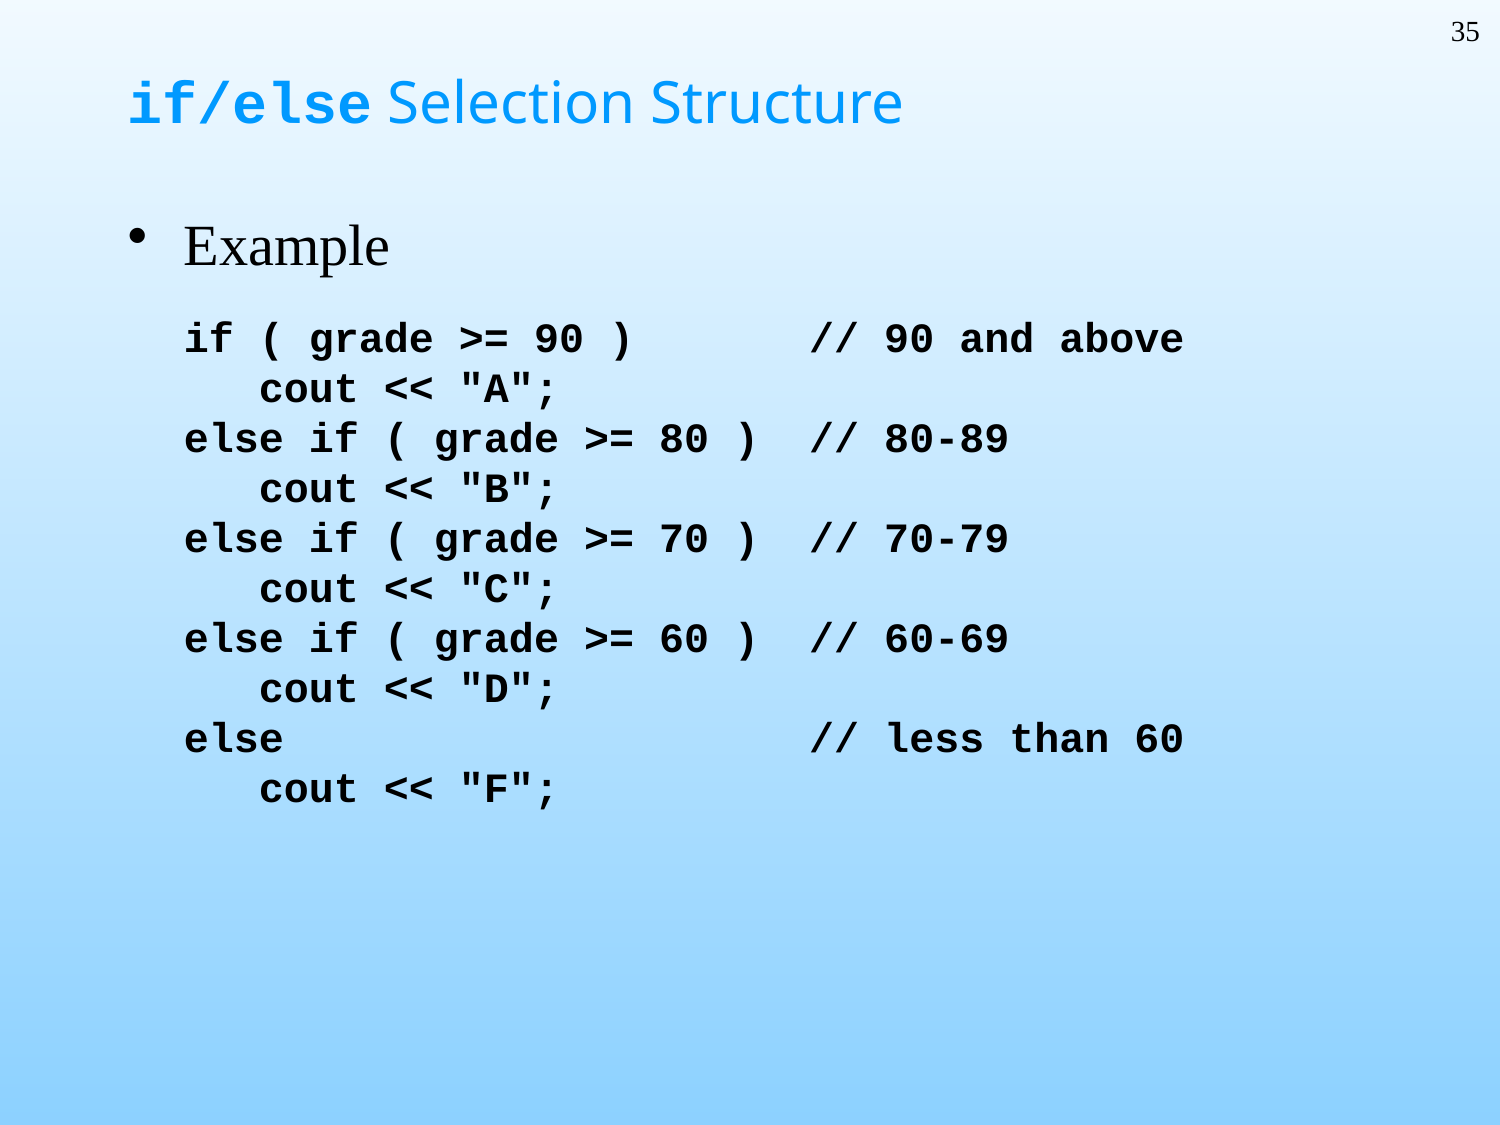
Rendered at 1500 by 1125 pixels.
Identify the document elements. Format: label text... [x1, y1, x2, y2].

slide_number 35 [1182, 4, 1496, 80]
list Example if ( grade >= 90 ) // 90 and above cout << "A"; else if ( grade >= 80 ) // 80-89 cout << "B"; else if ( grade >= 70 ) // 70-79 cout << "C"; else if ( grade >= 60 ) // 60-69 cout << "D"; else // less than 60 cout << "F"; [112, 200, 1388, 1063]
title if/else Selection Structure [112, 12, 1388, 188]
